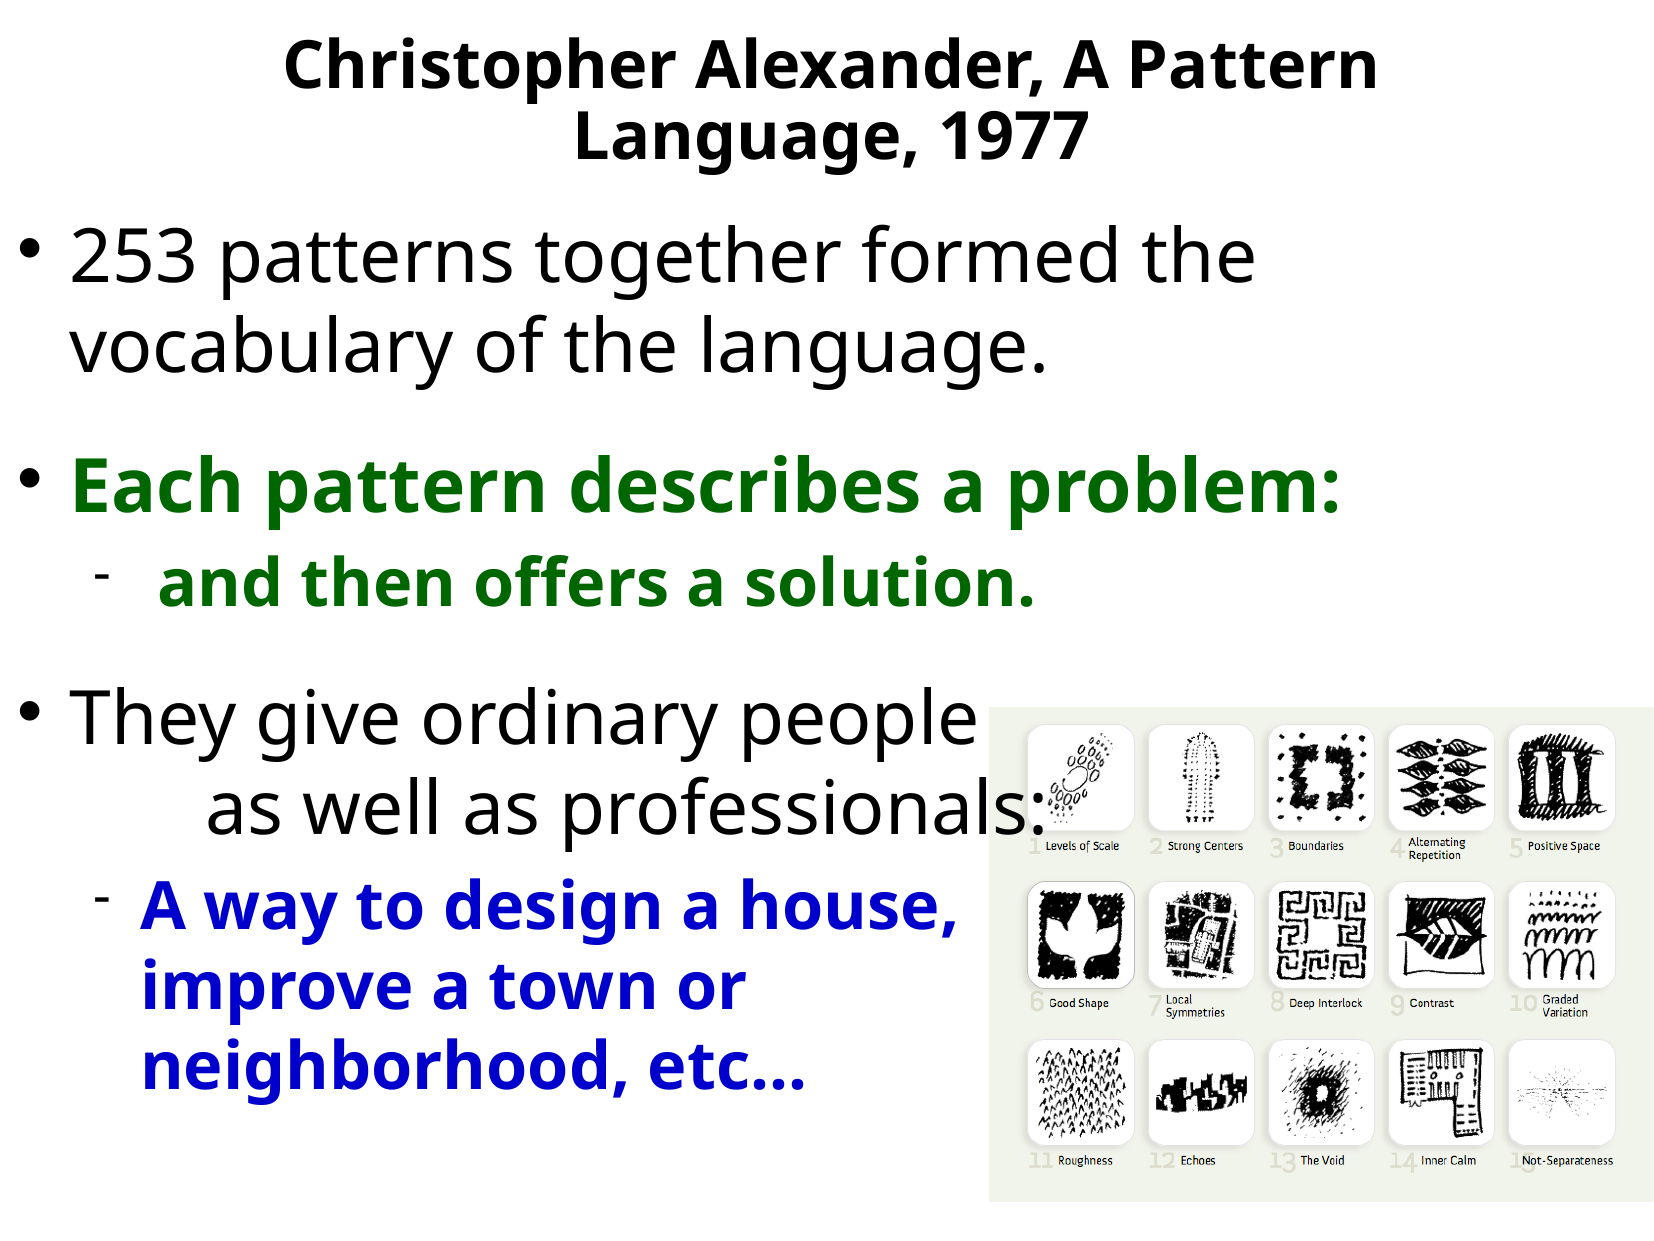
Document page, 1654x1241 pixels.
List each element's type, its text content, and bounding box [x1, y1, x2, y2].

list 253 patterns together formed the vocabulary of the language. Each pattern describes a problem: and then offers a solution. They give ordinary people as well as professionals: A way to design a house, improve a town or neighborhood, etc… [0, 207, 1627, 1083]
picture [989, 707, 1654, 1202]
title Christopher Alexander, A Pattern Language, 1977 [126, 0, 1537, 206]
